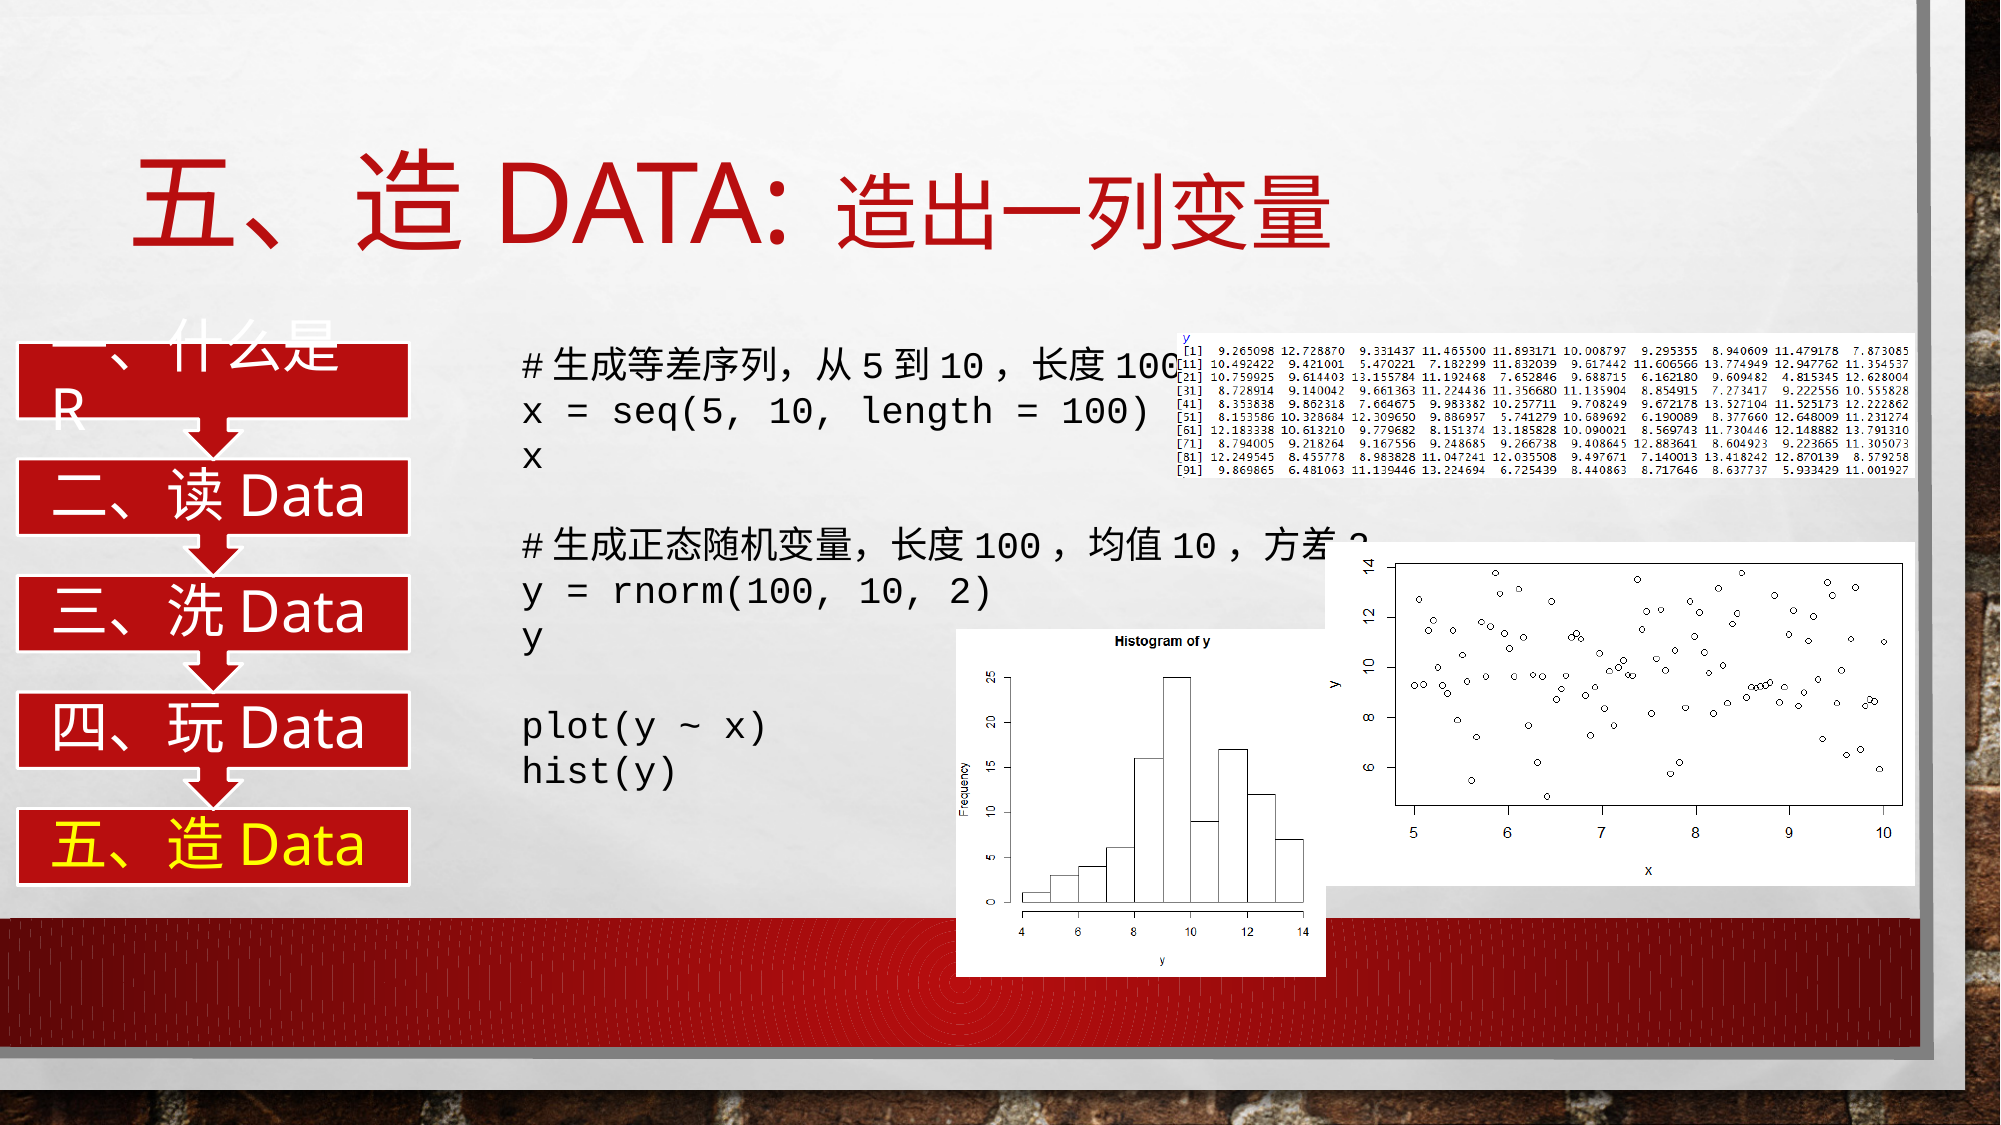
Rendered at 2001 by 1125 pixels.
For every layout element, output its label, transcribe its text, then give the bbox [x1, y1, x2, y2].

picture [1176, 333, 1915, 479]
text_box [16, 341, 410, 886]
picture [0, 0, 2000, 1125]
title 五、造DatA: 造出一列变量 [112, 112, 1818, 302]
text_box #生成等差序列，从5到10，长度100 x = seq(5, 10, length = 100) x #生成正态随机变量，长度100，均值10，方差2 y = rnorm(100, 10, 2) y plot(y ~ x) hist(y) [506, 333, 1488, 799]
picture [956, 542, 1915, 978]
